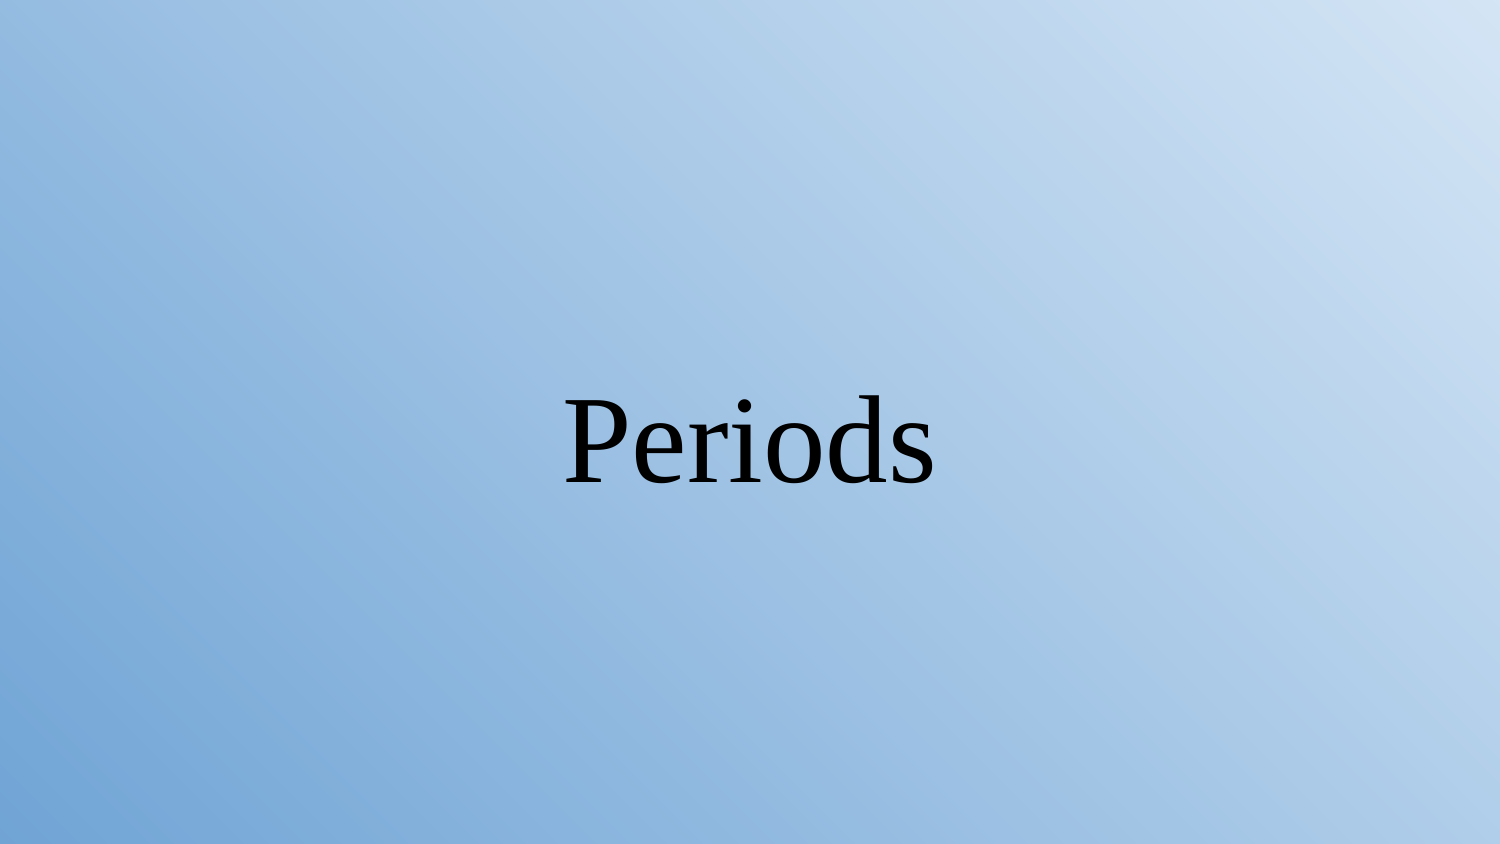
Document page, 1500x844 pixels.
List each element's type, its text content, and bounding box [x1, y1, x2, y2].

title Periods [51, 342, 1449, 437]
